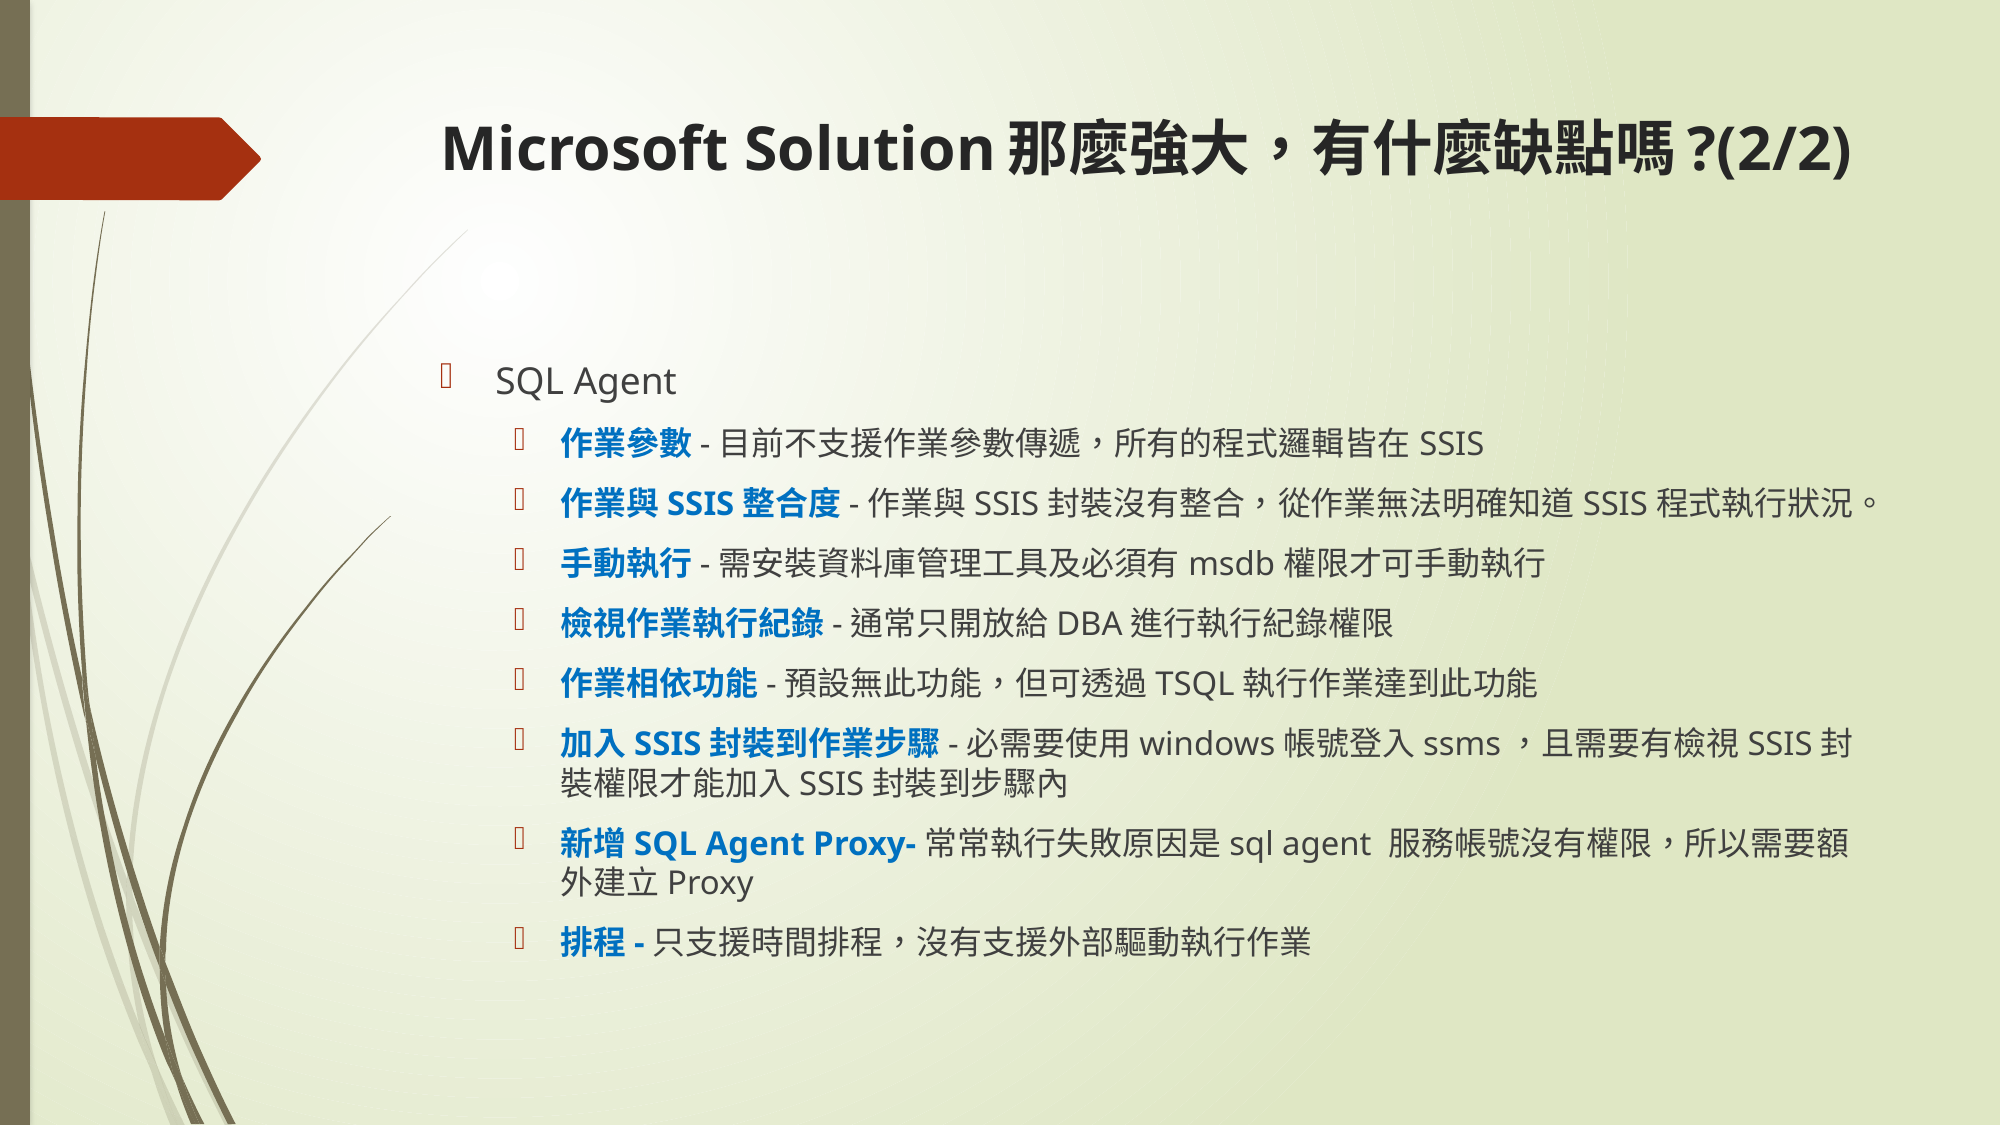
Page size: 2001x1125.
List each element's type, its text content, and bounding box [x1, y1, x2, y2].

title Microsoft Solution那麼強大，有什麼缺點嗎?(2/2) [425, 102, 1888, 313]
list SQL Agent 作業參數-目前不支援作業參數傳遞，所有的程式邏輯皆在SSIS 作業與SSIS整合度-作業與SSIS封裝沒有整合，從作業無法明確知道SSIS程式執行狀況。 手動執行-需安裝資料庫管理工具及必須有msdb權限才可手動執行 檢視作業執行紀錄-通常只開放給DBA進行執行紀錄權限 作業相依功能-預設無此功能，但可透過TSQL執行作業達到此功能 加入SSIS封裝到作業步驟-必需要使用windows帳號登入ssms，且需要有檢視SSIS封裝權限才能加入SSIS封裝到步驟內 新增SQL Agent Proxy-常常執行失敗原因是sql agent 服務帳號沒有權限，所以需要額外建立Proxy 排程-只支援時間排程，沒有支援外部驅動執行作業 [424, 350, 1888, 970]
